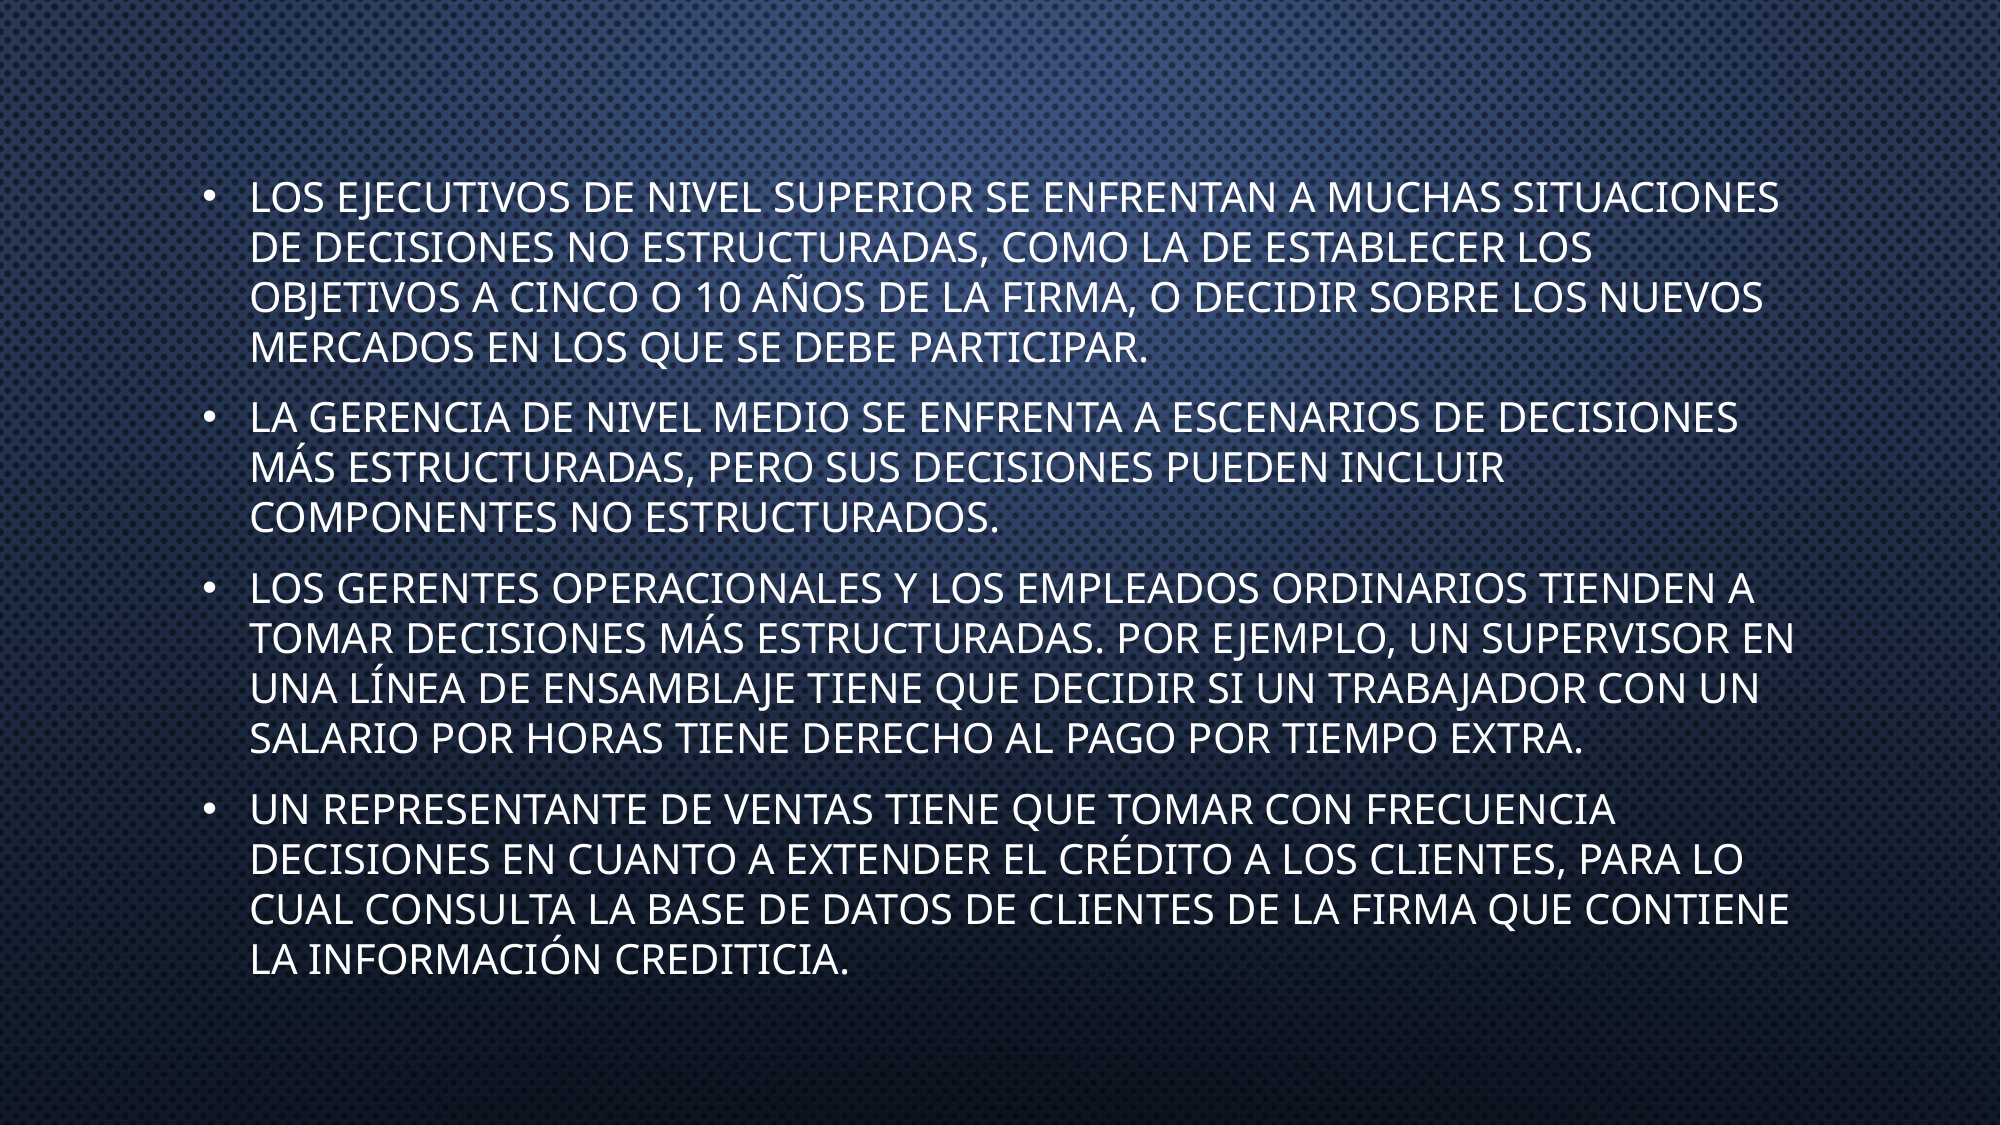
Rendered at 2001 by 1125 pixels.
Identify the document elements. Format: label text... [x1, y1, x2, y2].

list Los ejecutivos de nivel superior se enfrentan a muchas situaciones de decisiones no estructuradas, como la de establecer los objetivos a cinco o 10 años de la firma, o decidir sobre los nuevos mercados en los que se debe participar. La gerencia de nivel medio se enfrenta a escenarios de decisiones más estructuradas, pero sus decisiones pueden incluir componentes no estructurados. Los gerentes operacionales y los empleados ordinarios tienden a tomar decisiones más estructuradas. Por ejemplo, un supervisor en una línea de ensamblaje tiene que decidir si un trabajador con un salario por horas tiene derecho al pago por tiempo extra. Un representante de ventas tiene que tomar con frecuencia decisiones en cuanto a extender el crédito a los clientes, para lo cual consulta la base de datos de clientes de la firma que contiene la información crediticia. [187, 145, 1813, 1008]
